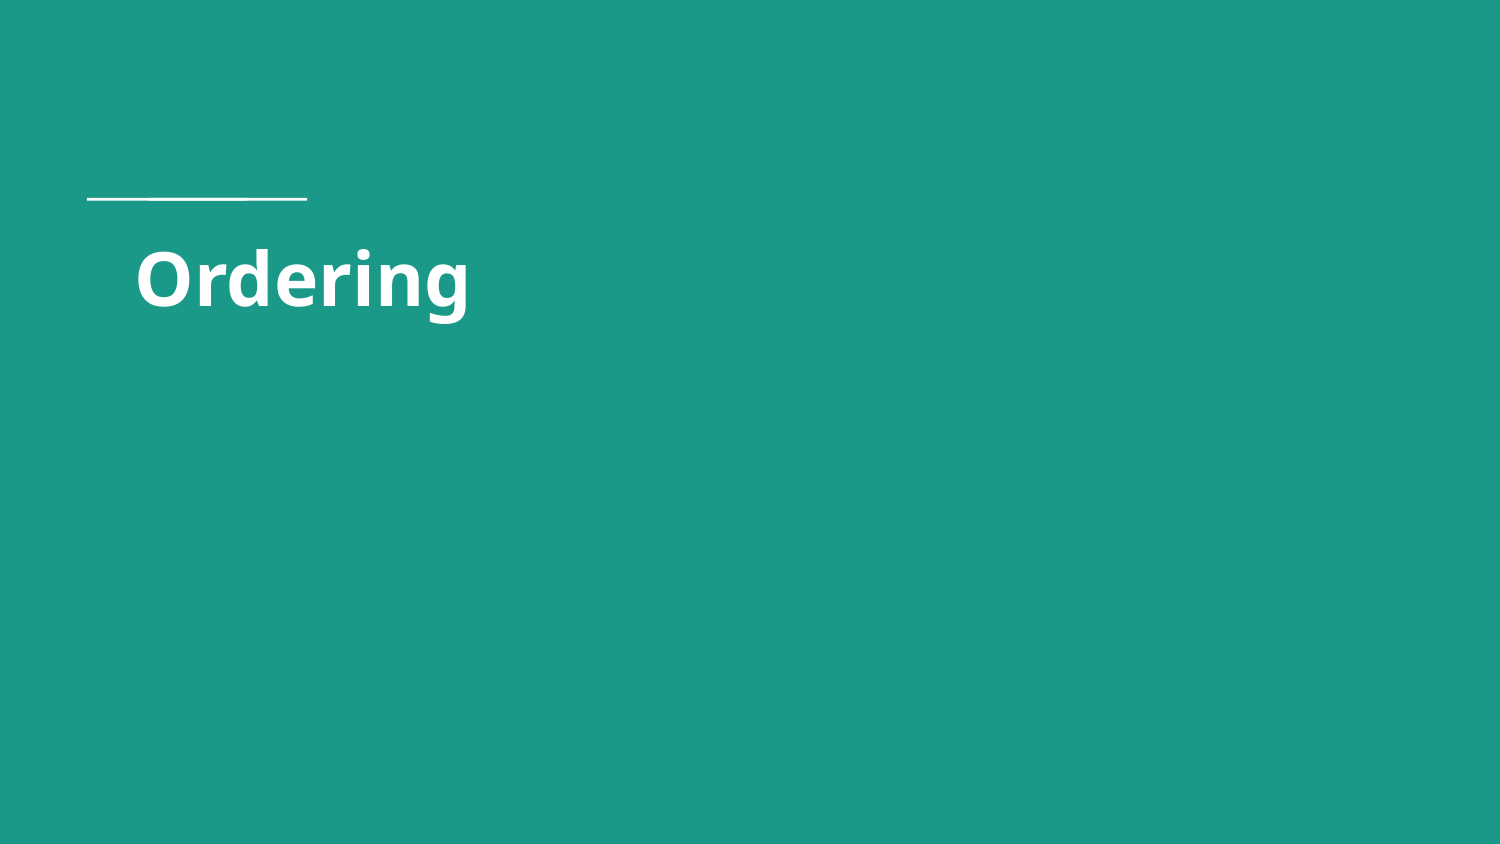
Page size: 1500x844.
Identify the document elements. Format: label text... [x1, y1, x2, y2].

title Ordering [119, 216, 1381, 466]
